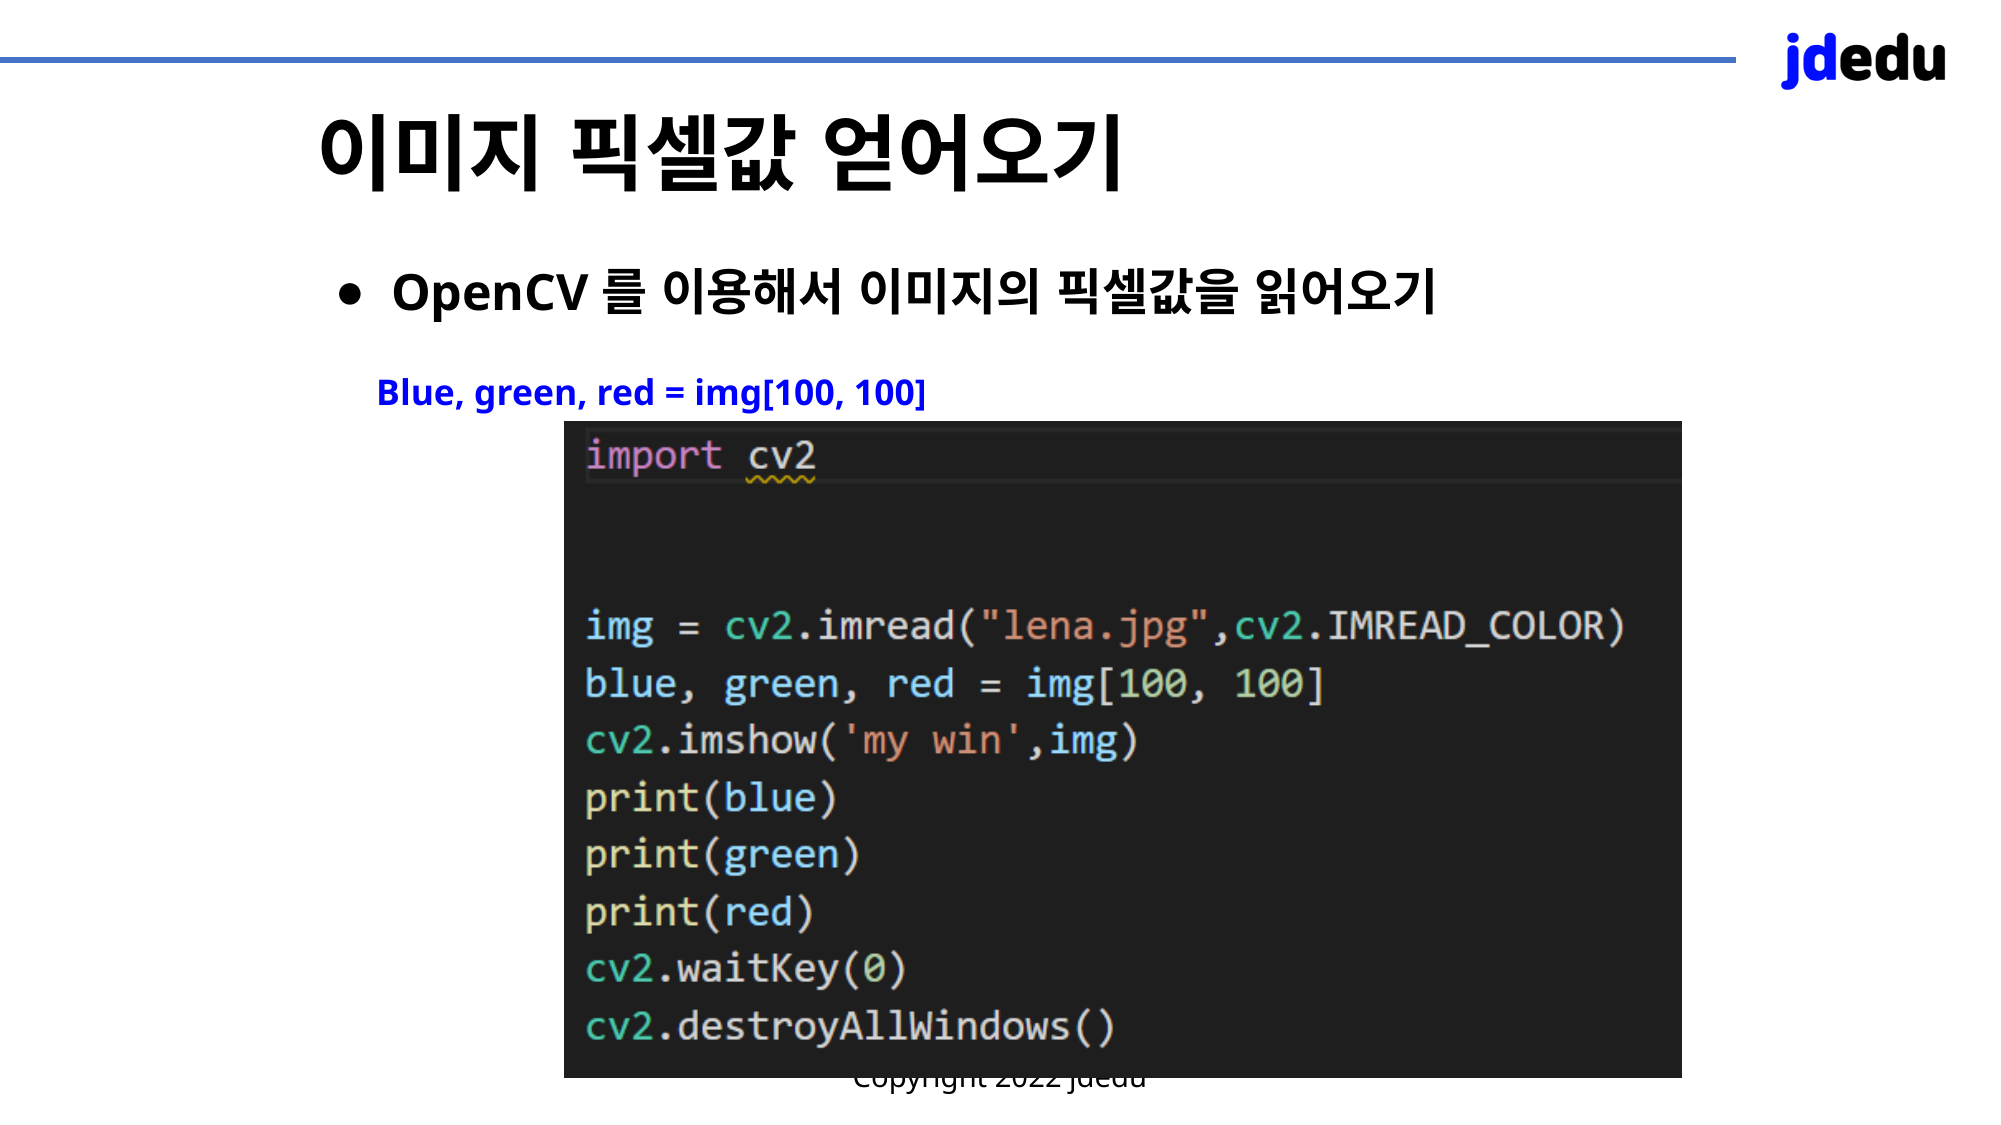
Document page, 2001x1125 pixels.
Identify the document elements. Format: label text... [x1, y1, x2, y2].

title 이미지 픽셀값 얻어오기 [301, 97, 1699, 223]
picture [1764, 21, 1961, 99]
picture [564, 421, 1682, 1079]
list OpenCV를 이용해서 이미지의 픽셀값을 읽어오기 [301, 252, 1699, 378]
text_box Blue, green, red = img[100, 100] [361, 355, 1067, 428]
